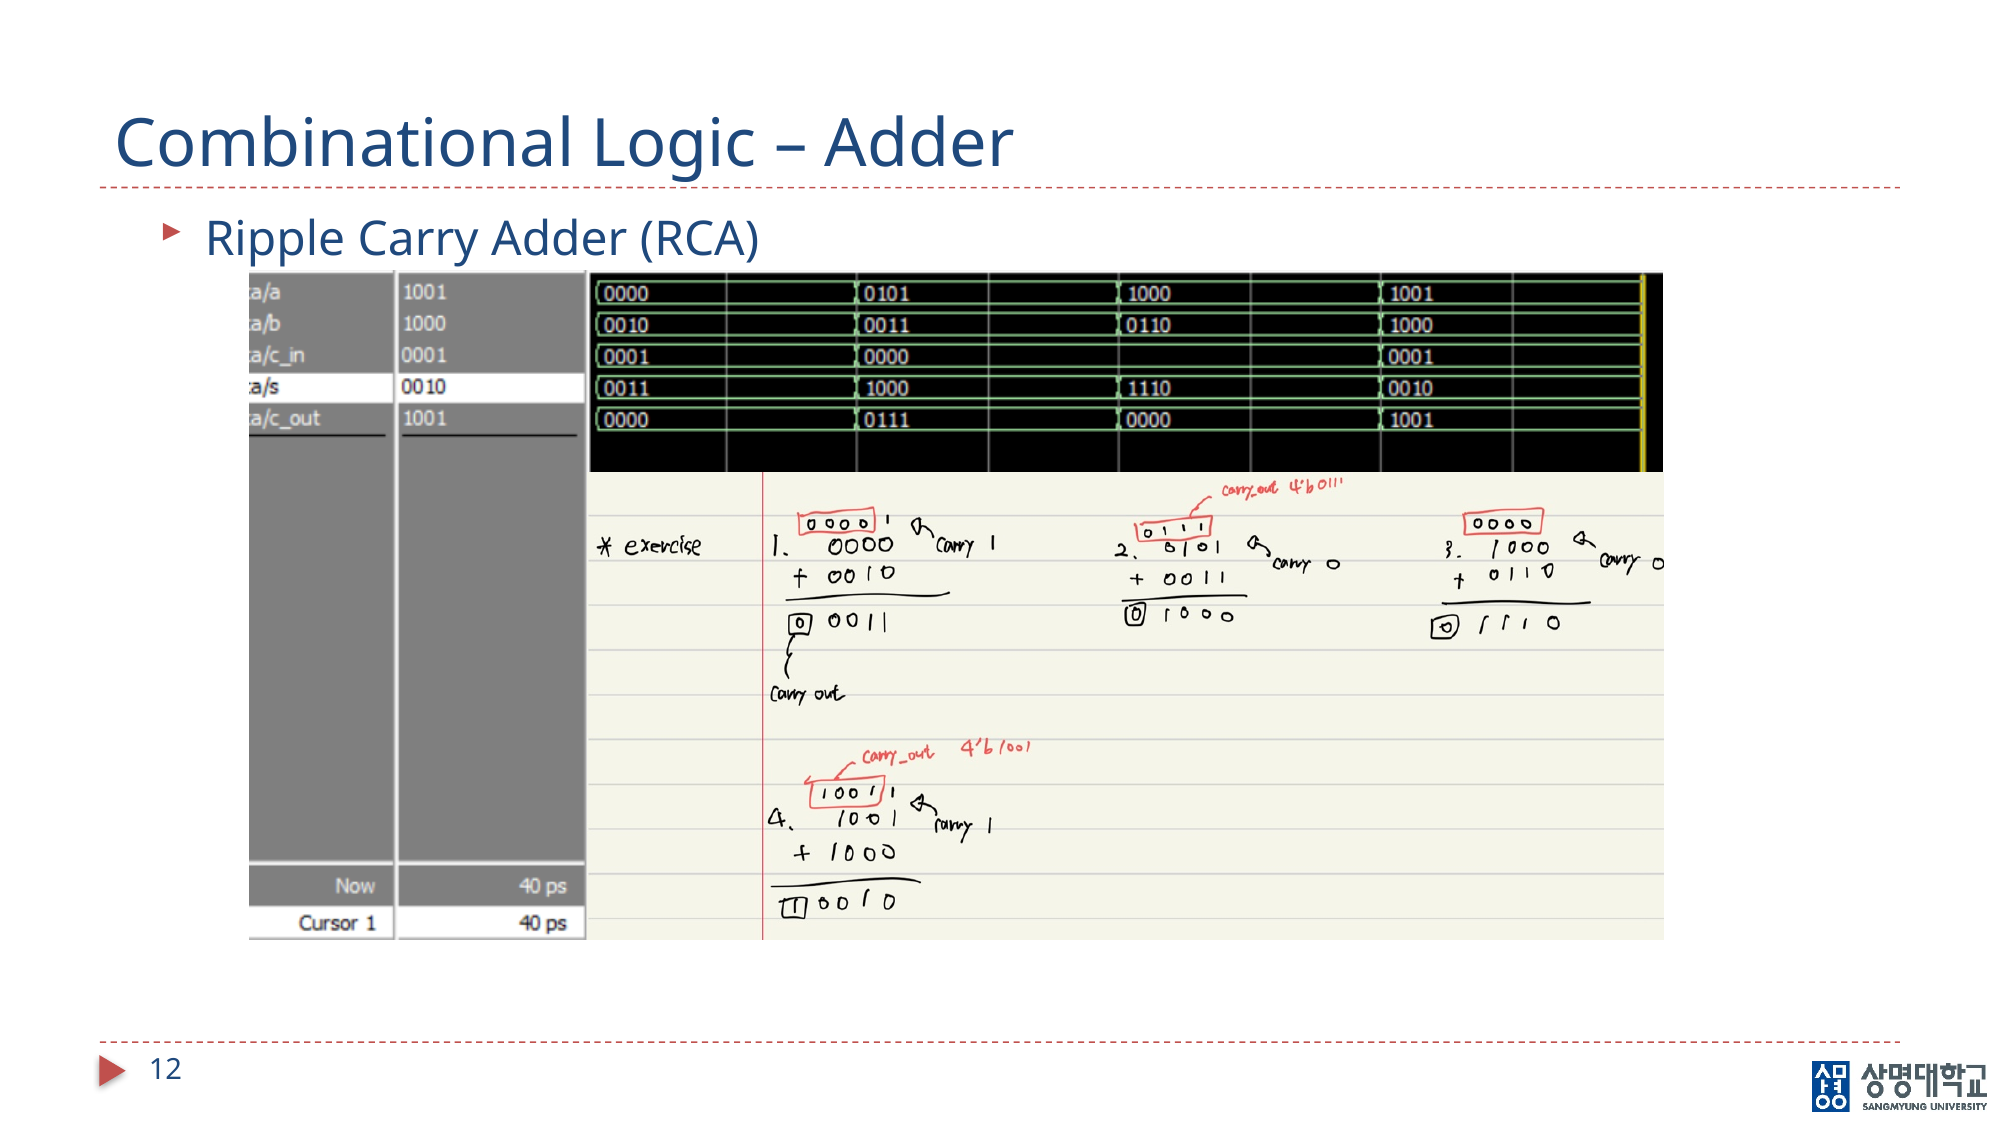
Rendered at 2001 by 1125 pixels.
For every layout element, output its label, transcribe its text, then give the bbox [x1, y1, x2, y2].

list Ripple Carry Adder (RCA) [99, 200, 1900, 1010]
slide_number 12 [133, 1042, 568, 1103]
picture [1812, 1061, 1987, 1112]
picture [249, 269, 1664, 941]
title Combinational Logic – Adder [99, 24, 1900, 188]
